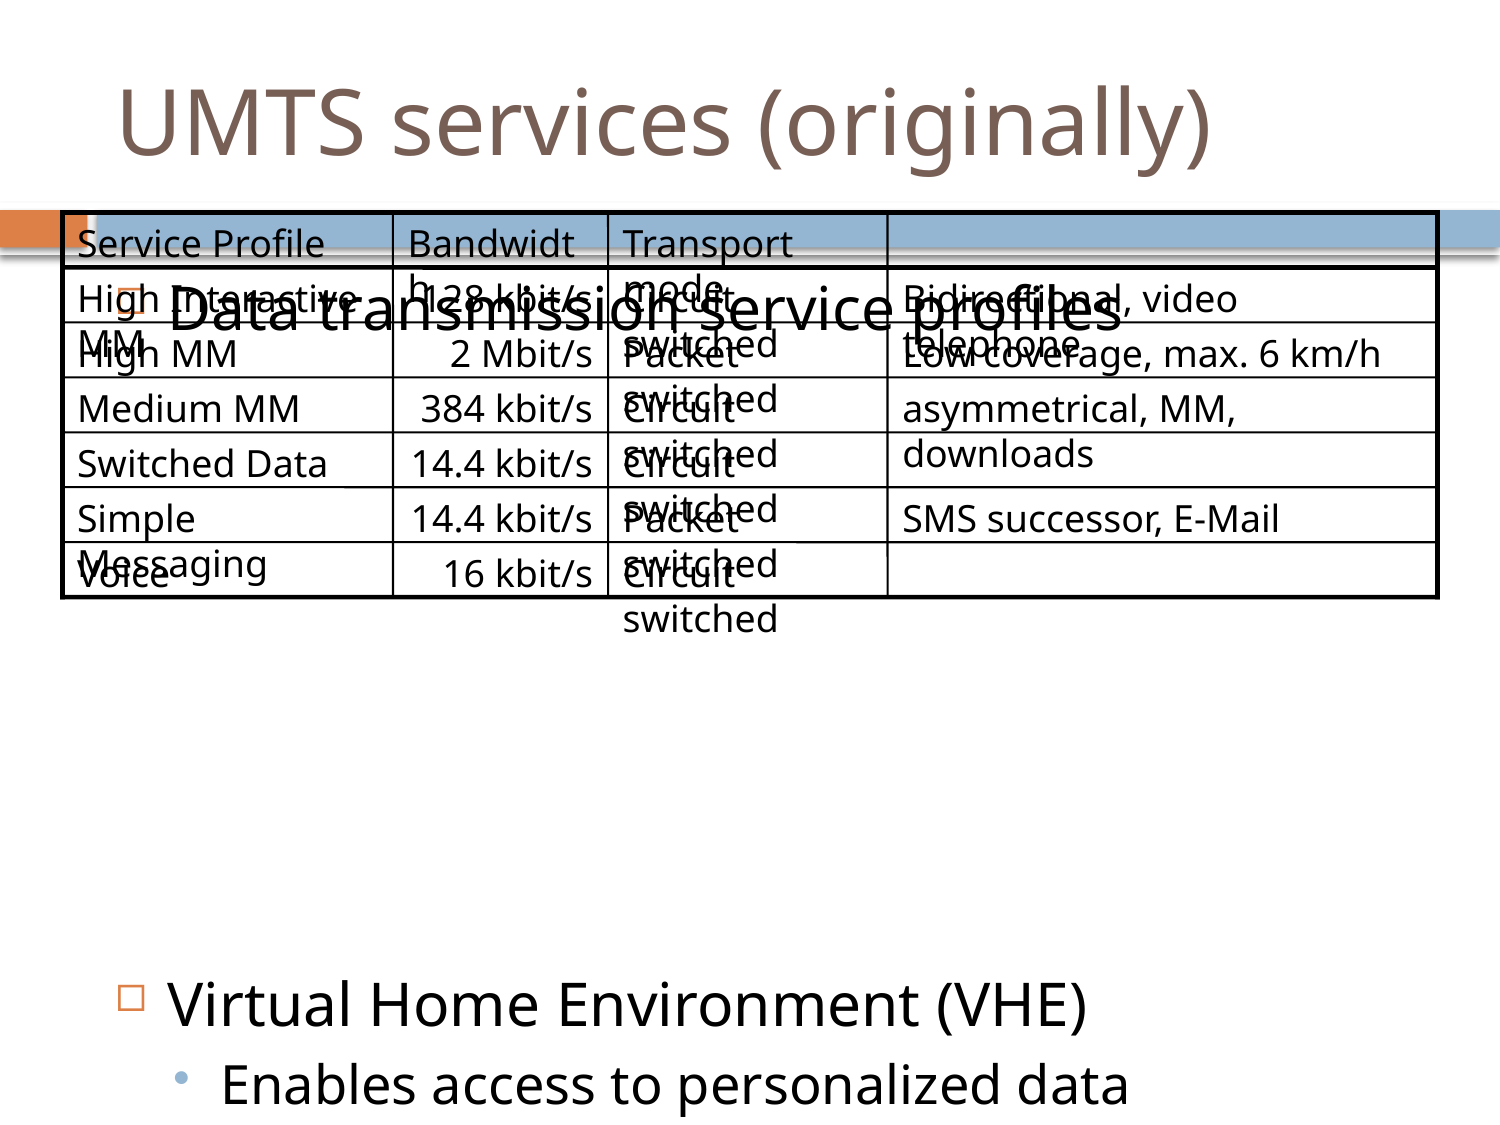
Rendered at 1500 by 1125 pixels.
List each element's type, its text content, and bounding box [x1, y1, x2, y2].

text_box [62, 212, 1438, 598]
list Data transmission service profiles Virtual Home Environment (VHE) Enables access to personalized data independent of location, access network, and device Network operators may offer new services without changing the network Service providers may offer services based on components which allow the automatic adaptation to new networks and devices Integration of existing IN services [100, 607, 1438, 1005]
title UMTS services (originally) [100, 37, 1438, 200]
